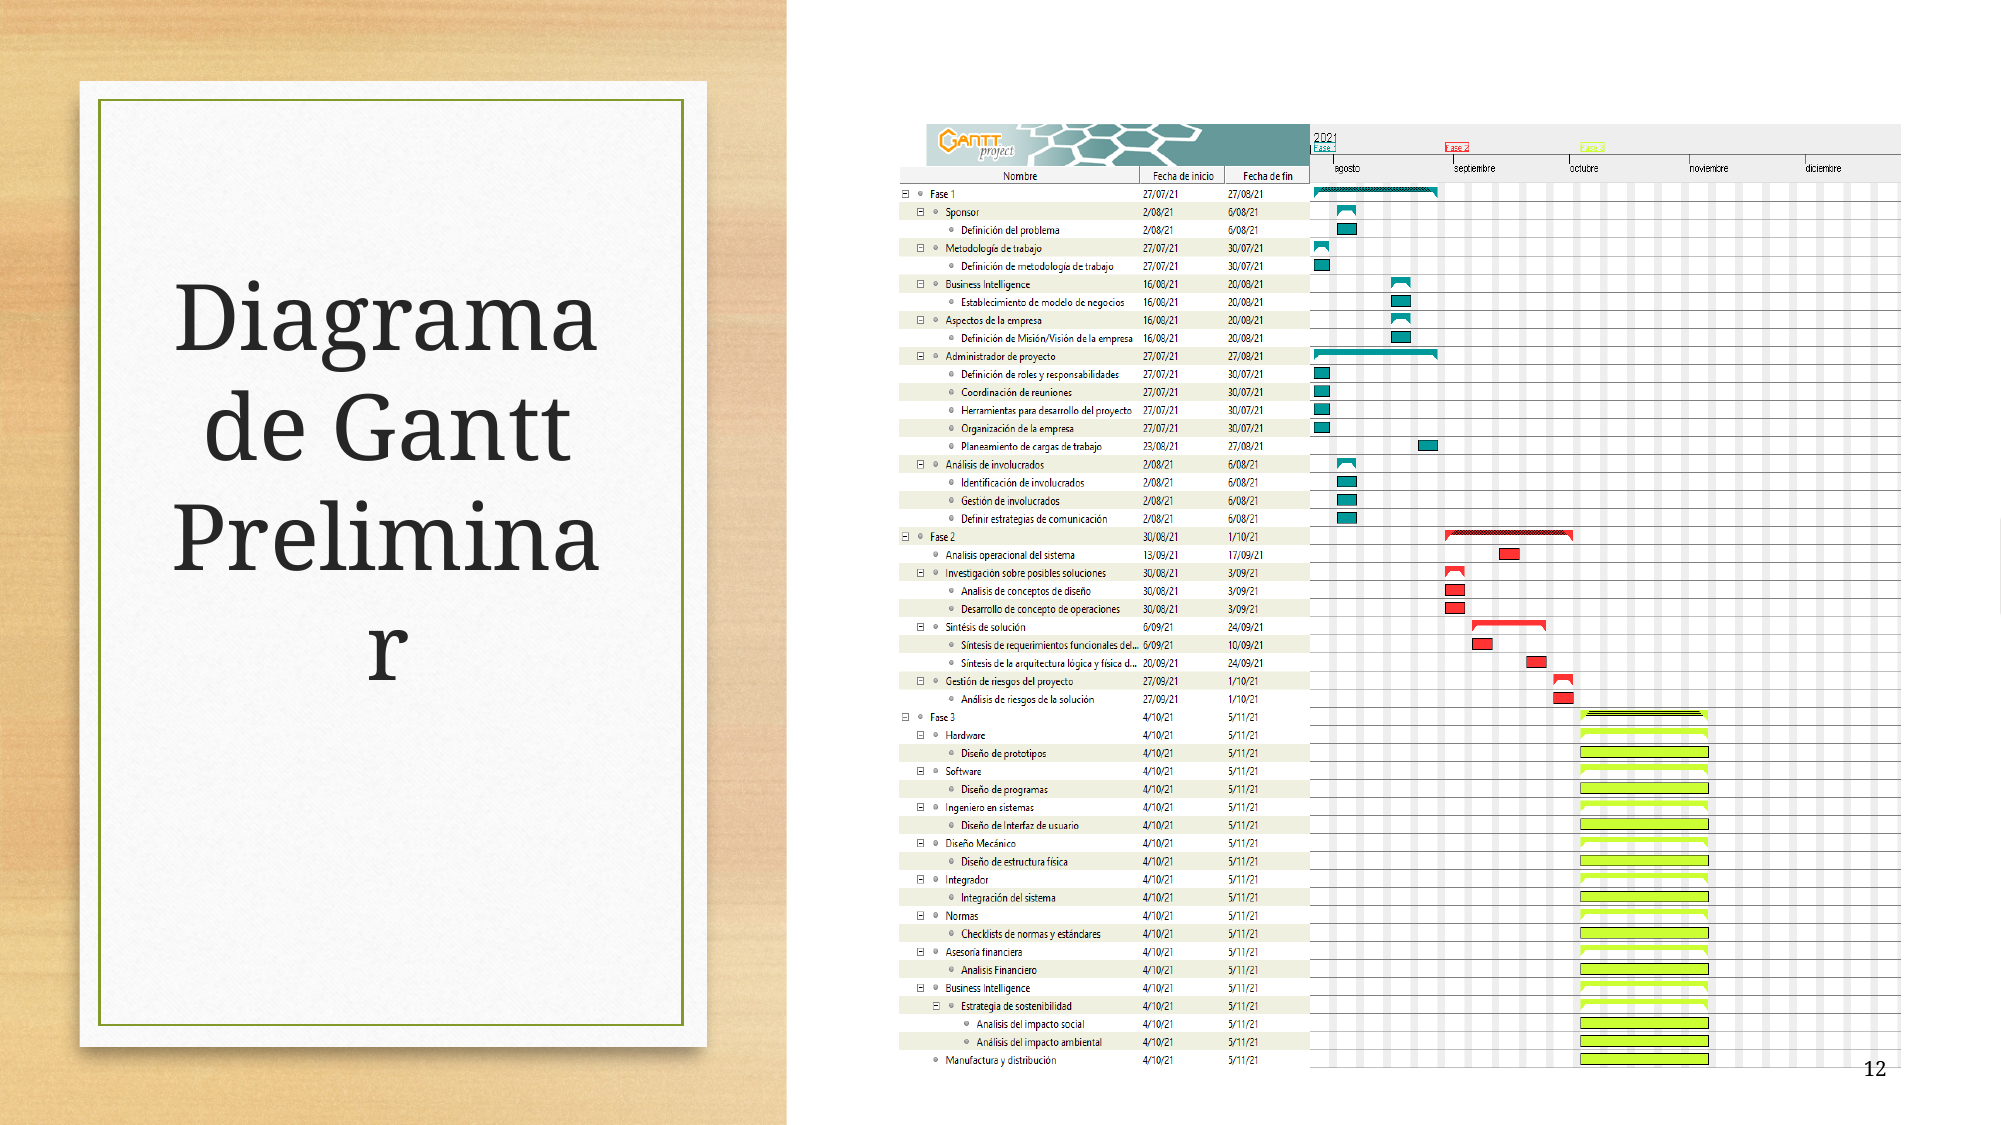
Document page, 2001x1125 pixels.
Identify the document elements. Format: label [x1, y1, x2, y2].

picture [899, 81, 1901, 1068]
text_box [0, 0, 2000, 1125]
